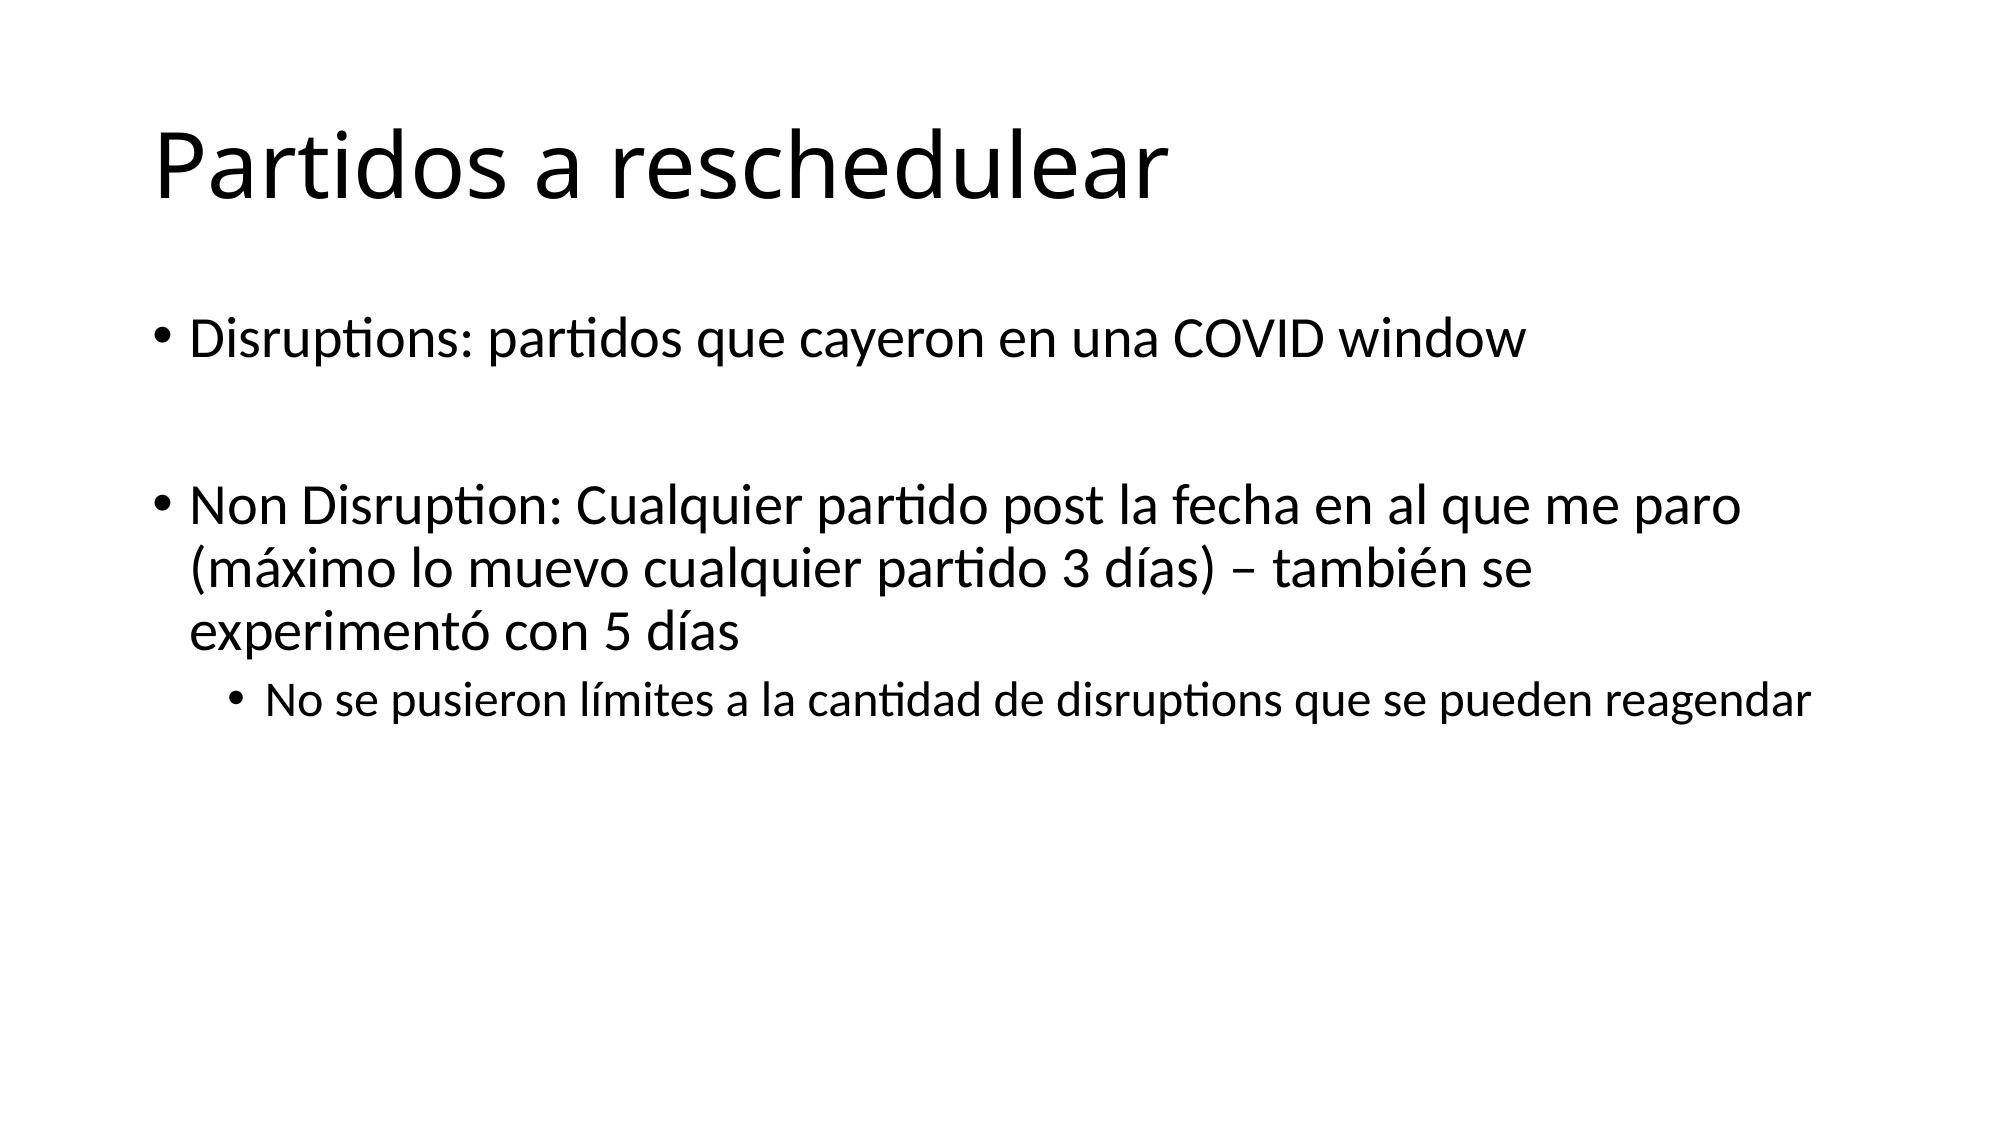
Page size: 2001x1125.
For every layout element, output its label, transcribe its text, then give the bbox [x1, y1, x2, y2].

title Partidos a reschedulear [137, 59, 1863, 278]
list Disruptions: partidos que cayeron en una COVID window Non Disruption: Cualquier partido post la fecha en al que me paro (máximo lo muevo cualquier partido 3 días) – también se experimentó con 5 días No se pusieron límites a la cantidad de disruptions que se pueden reagendar [137, 299, 1863, 1014]
